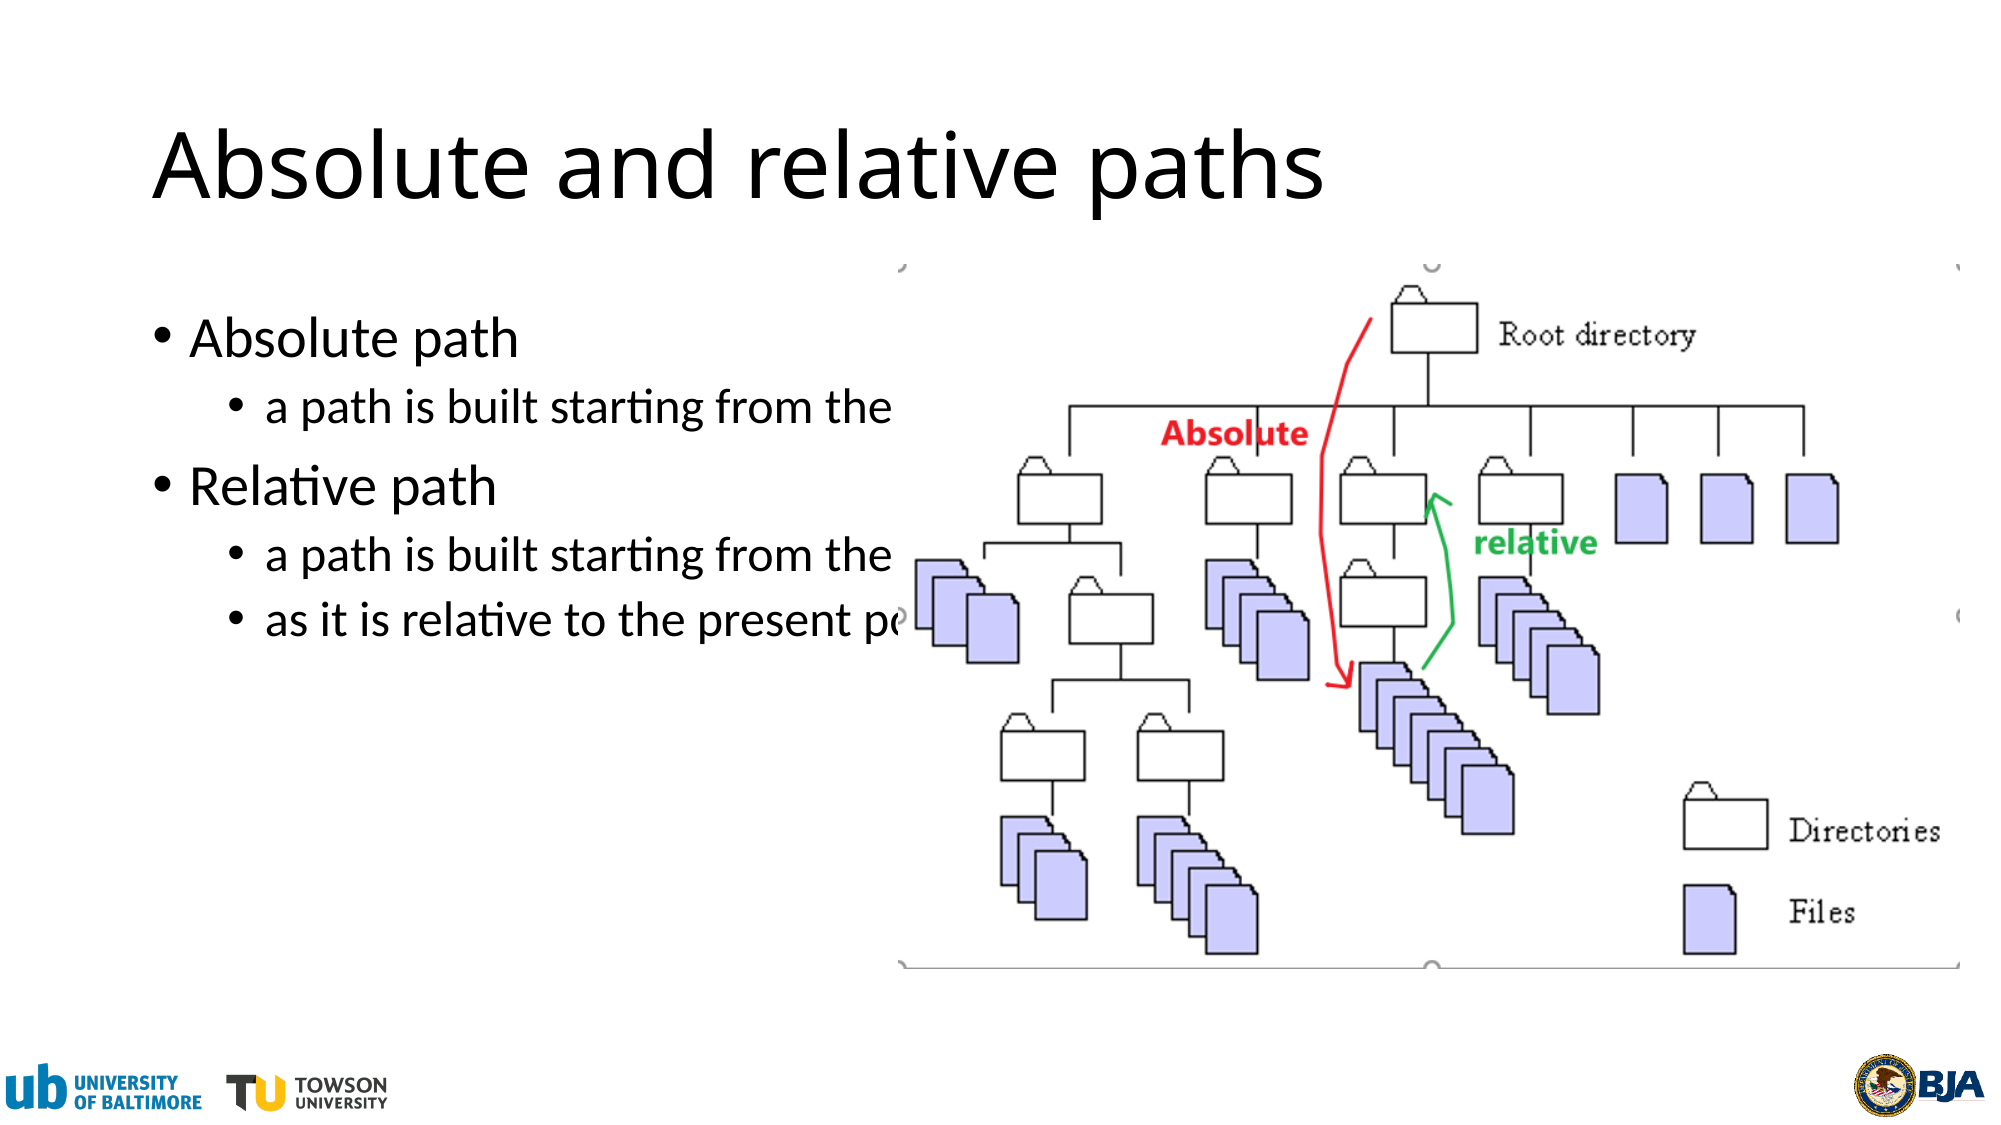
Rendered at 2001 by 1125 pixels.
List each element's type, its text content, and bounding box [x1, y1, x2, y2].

list Absolute path a path is built starting from the system root Relative path a path is built starting from the current location, as it is relative to the present position [137, 299, 1863, 1014]
picture [898, 264, 1960, 969]
picture [0, 1031, 407, 1125]
title Absolute and relative paths [137, 59, 1863, 278]
picture [1854, 1054, 1986, 1117]
